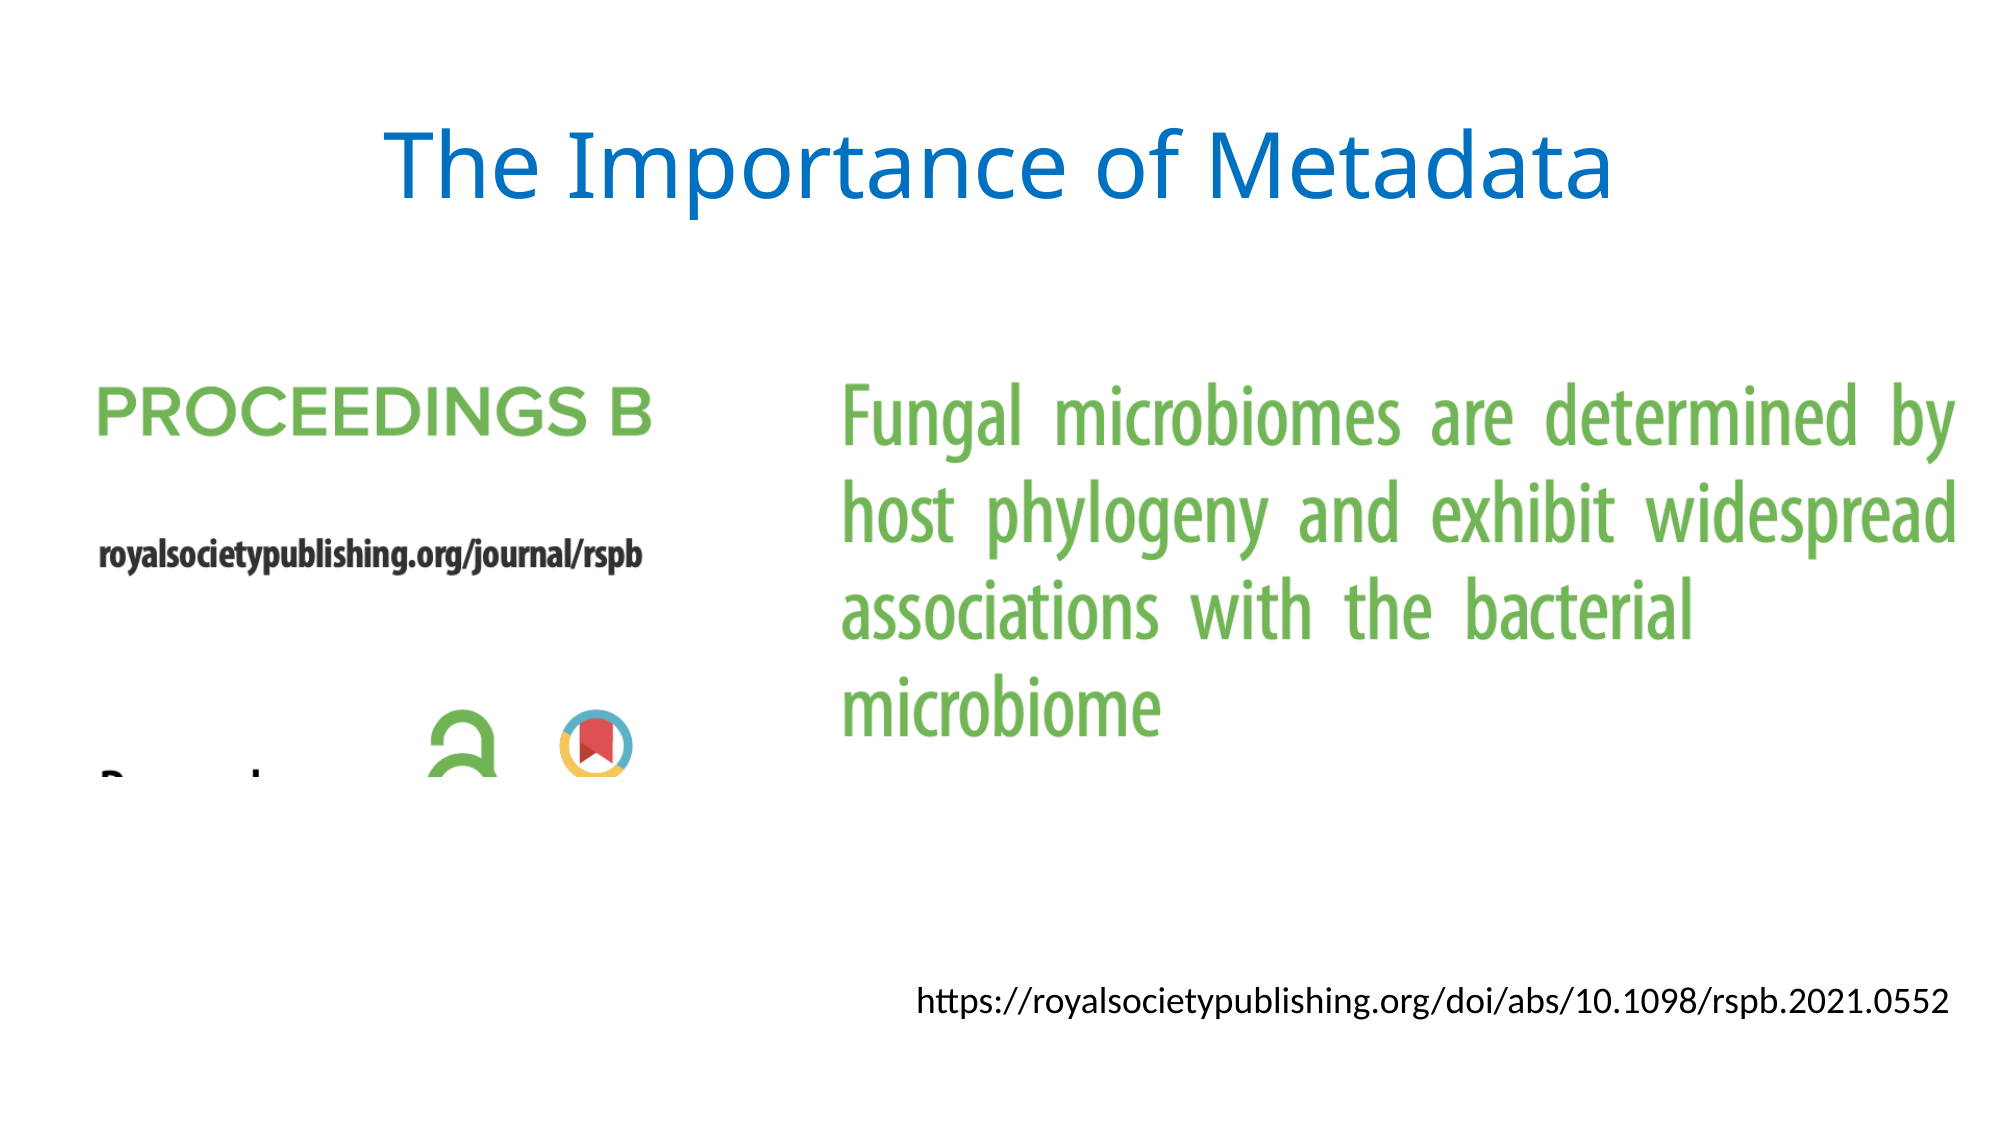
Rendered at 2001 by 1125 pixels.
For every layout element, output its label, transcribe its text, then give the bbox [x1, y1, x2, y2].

picture [60, 347, 2000, 778]
text_box https://royalsocietypublishing.org/doi/abs/10.1098/rspb.2021.0552 [901, 968, 1966, 1028]
title The Importance of Metadata [137, 59, 1863, 278]
